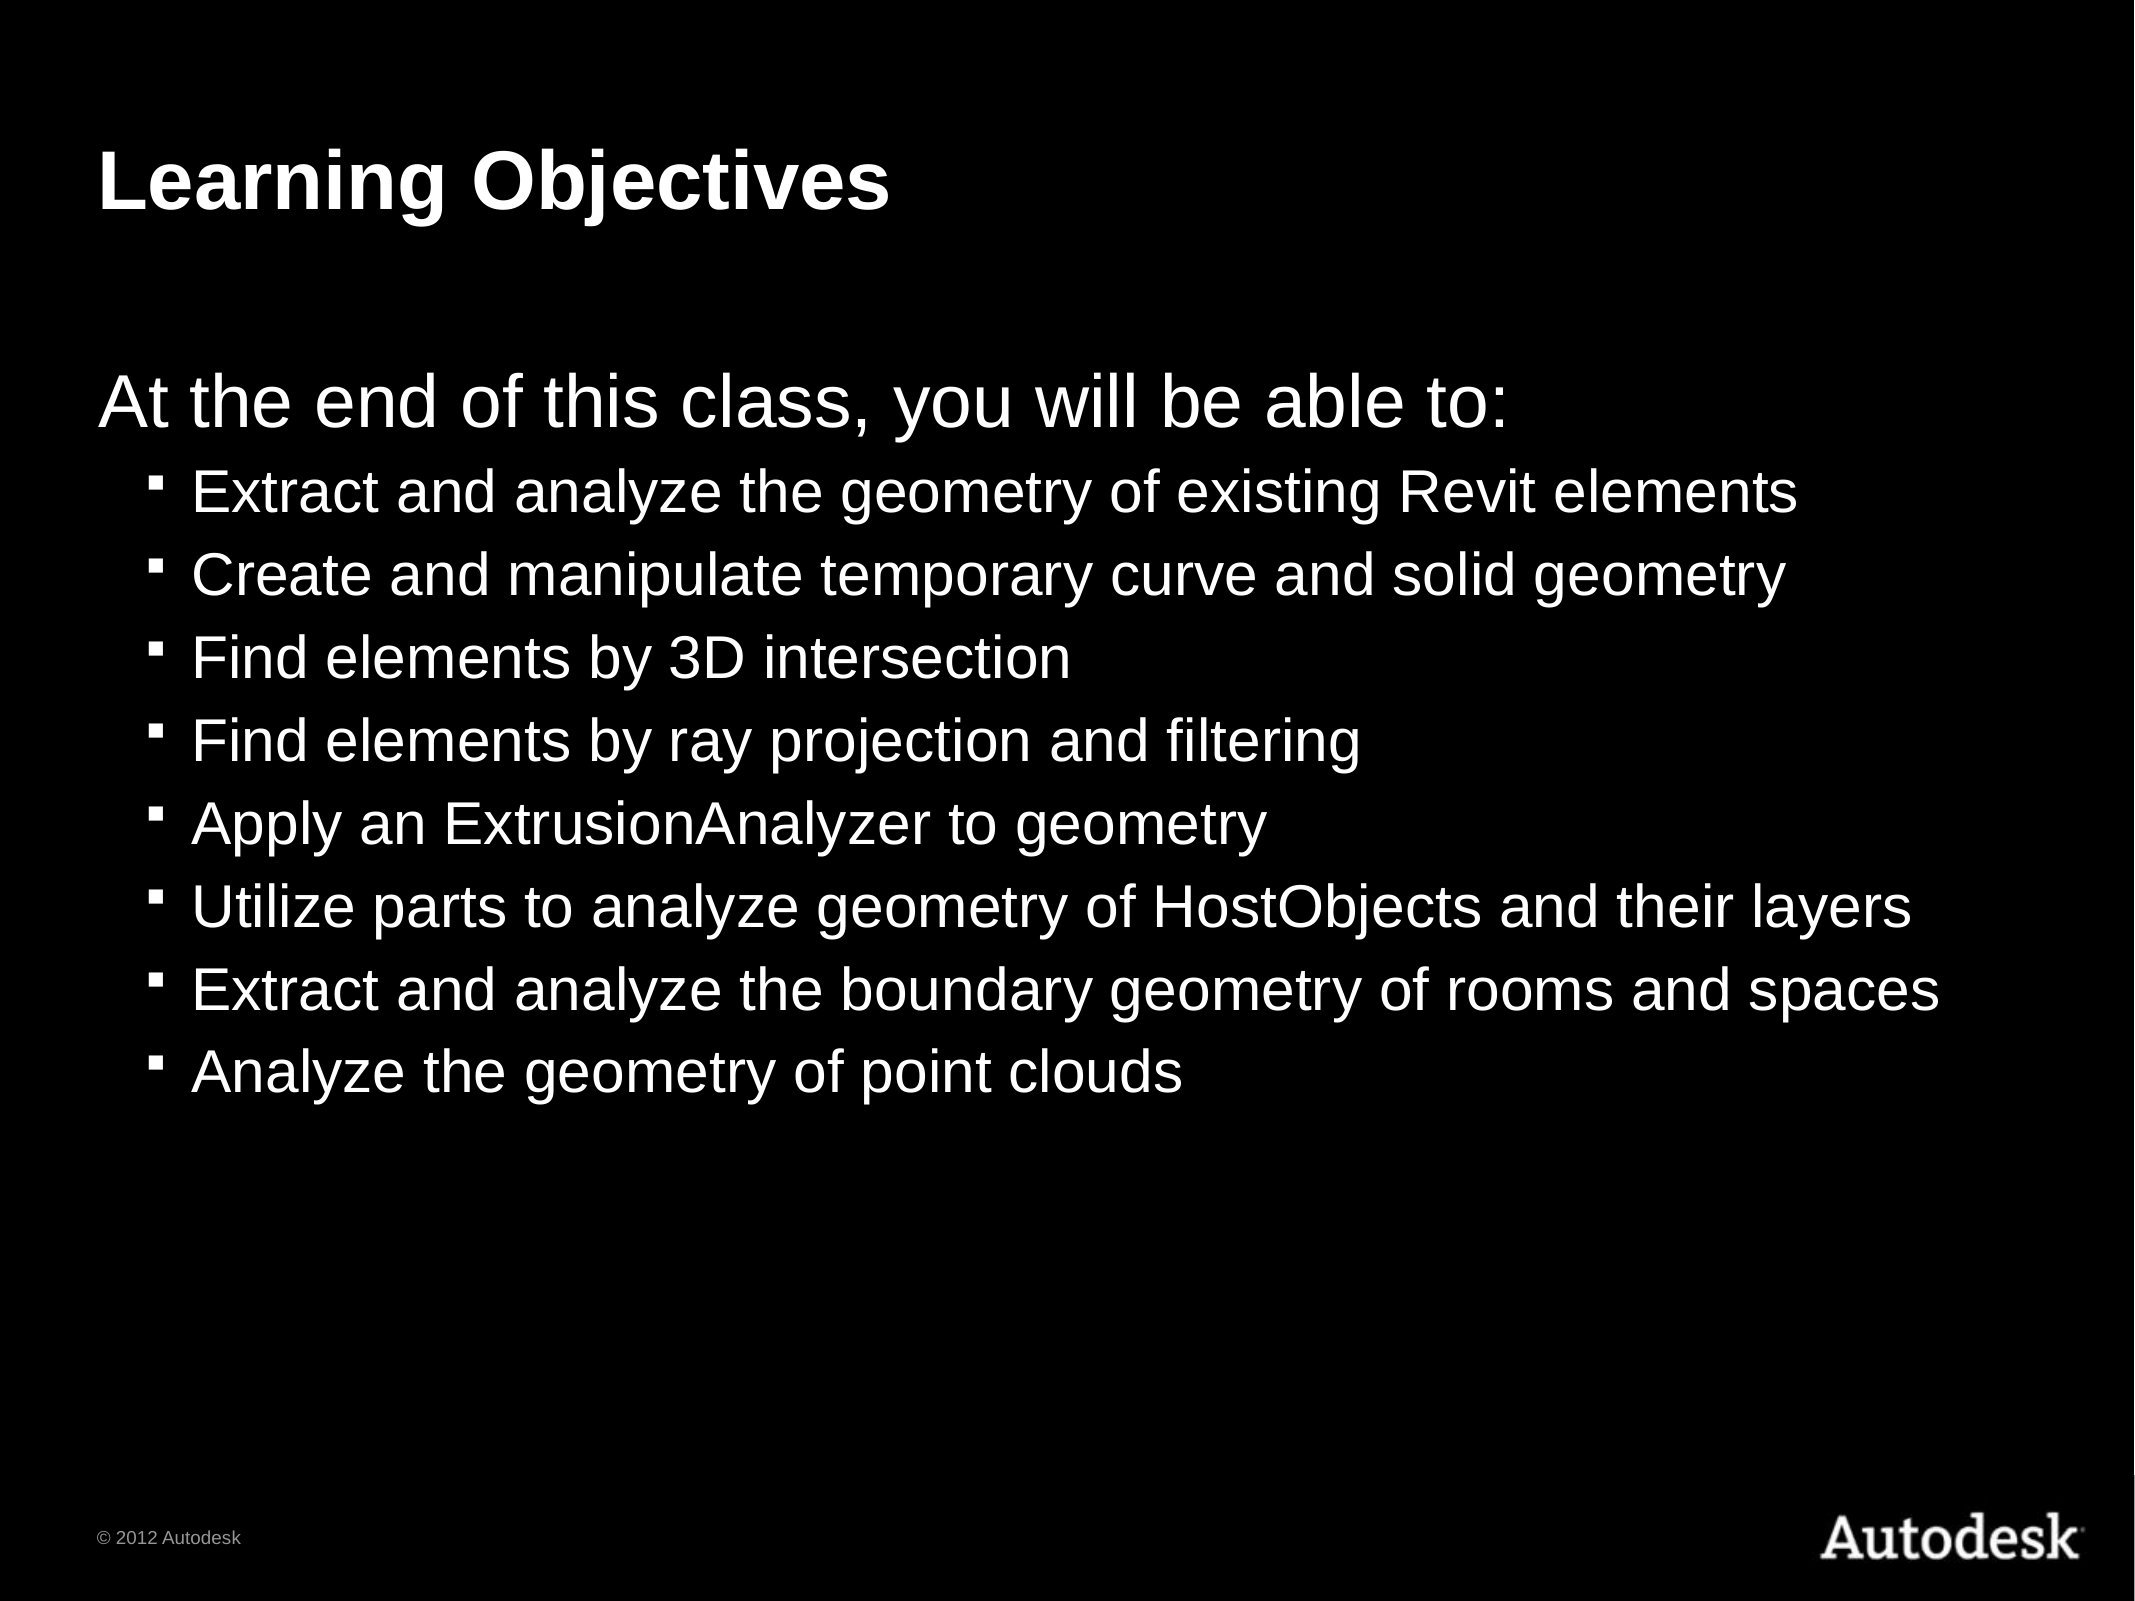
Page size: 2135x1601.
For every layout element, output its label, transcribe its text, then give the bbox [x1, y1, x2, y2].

list At the end of this class, you will be able to: Extract and analyze the geometry of existing Revit elements Create and manipulate temporary curve and solid geometry Find elements by 3D intersection Find elements by ray projection and filtering Apply an ExtrusionAnalyzer to geometry Utilize parts to analyze geometry of HostObjects and their layers Extract and analyze the boundary geometry of rooms and spaces Analyze the geometry of point clouds [97, 351, 2081, 1452]
picture [0, 1475, 2135, 1601]
title Learning Objectives [96, 59, 2028, 293]
